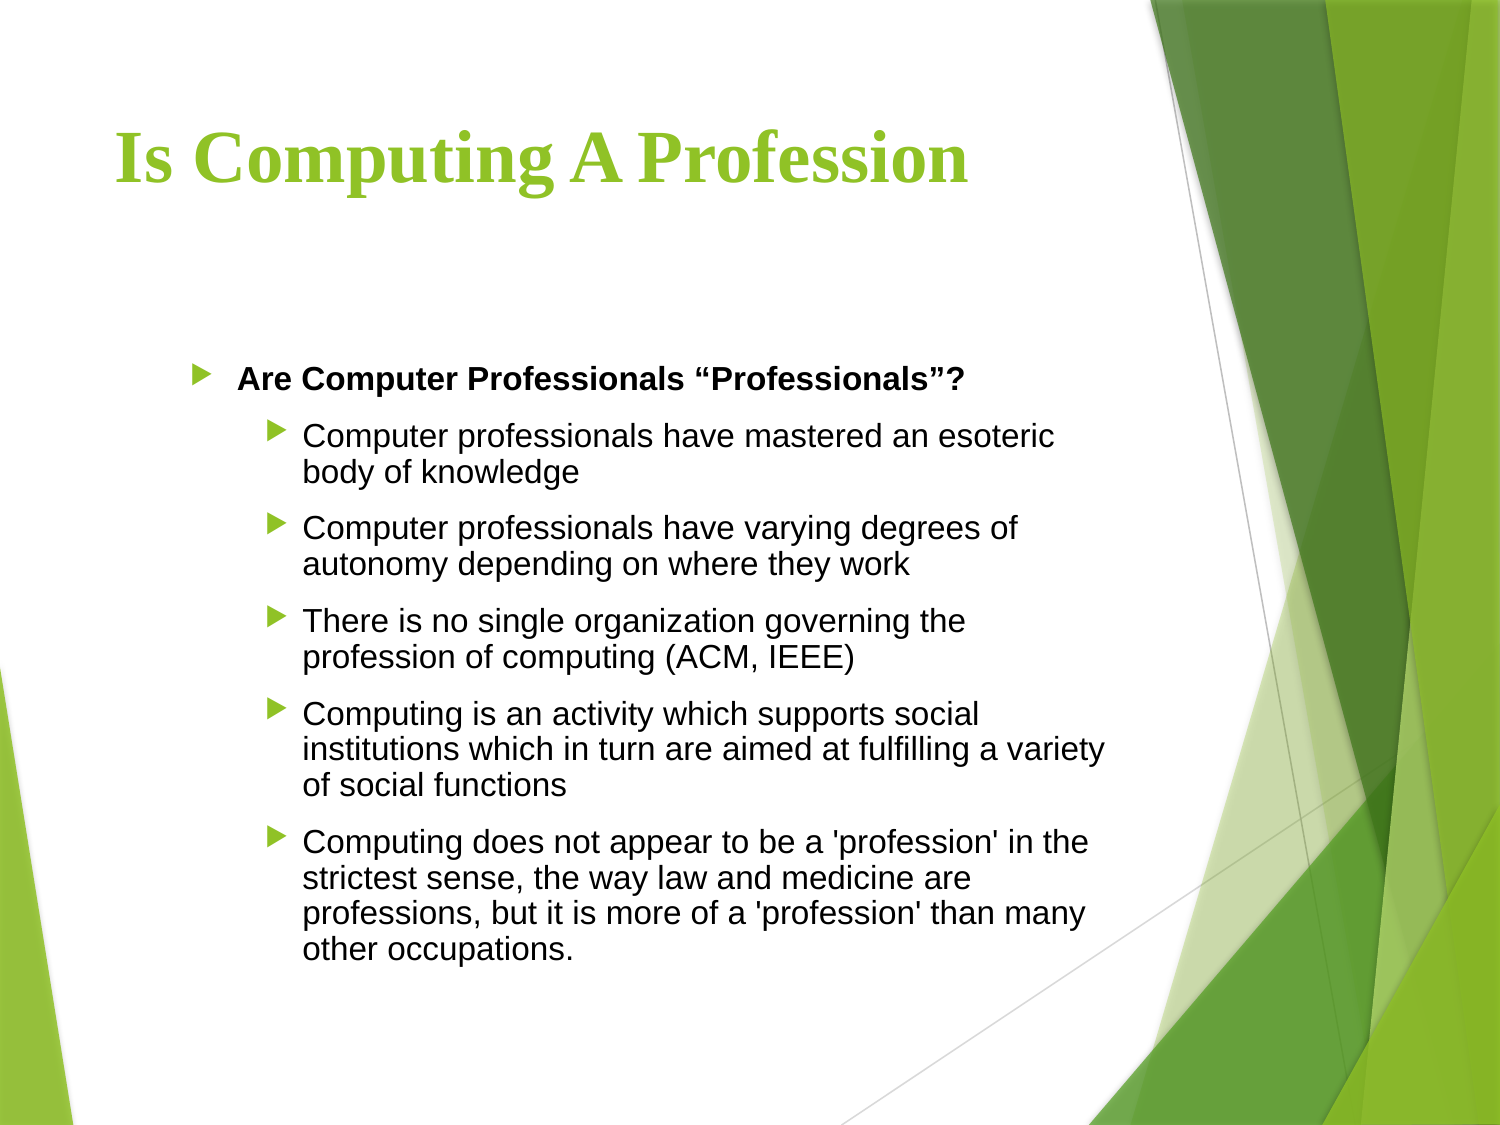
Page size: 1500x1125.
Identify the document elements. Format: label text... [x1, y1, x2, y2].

list Are Computer Professionals “Professionals”? Computer professionals have mastered an esoteric body of knowledge Computer professionals have varying degrees of autonomy depending on where they work There is no single organization governing the profession of computing (ACM, IEEE) Computing is an activity which supports social institutions which in turn are aimed at fulfilling a variety of social functions Computing does not appear to be a 'profession' in the strictest sense, the way law and medicine are professions, but it is more of a 'profession' than many other occupations. [99, 354, 1142, 992]
title Is Computing A Profession [99, 99, 1142, 317]
